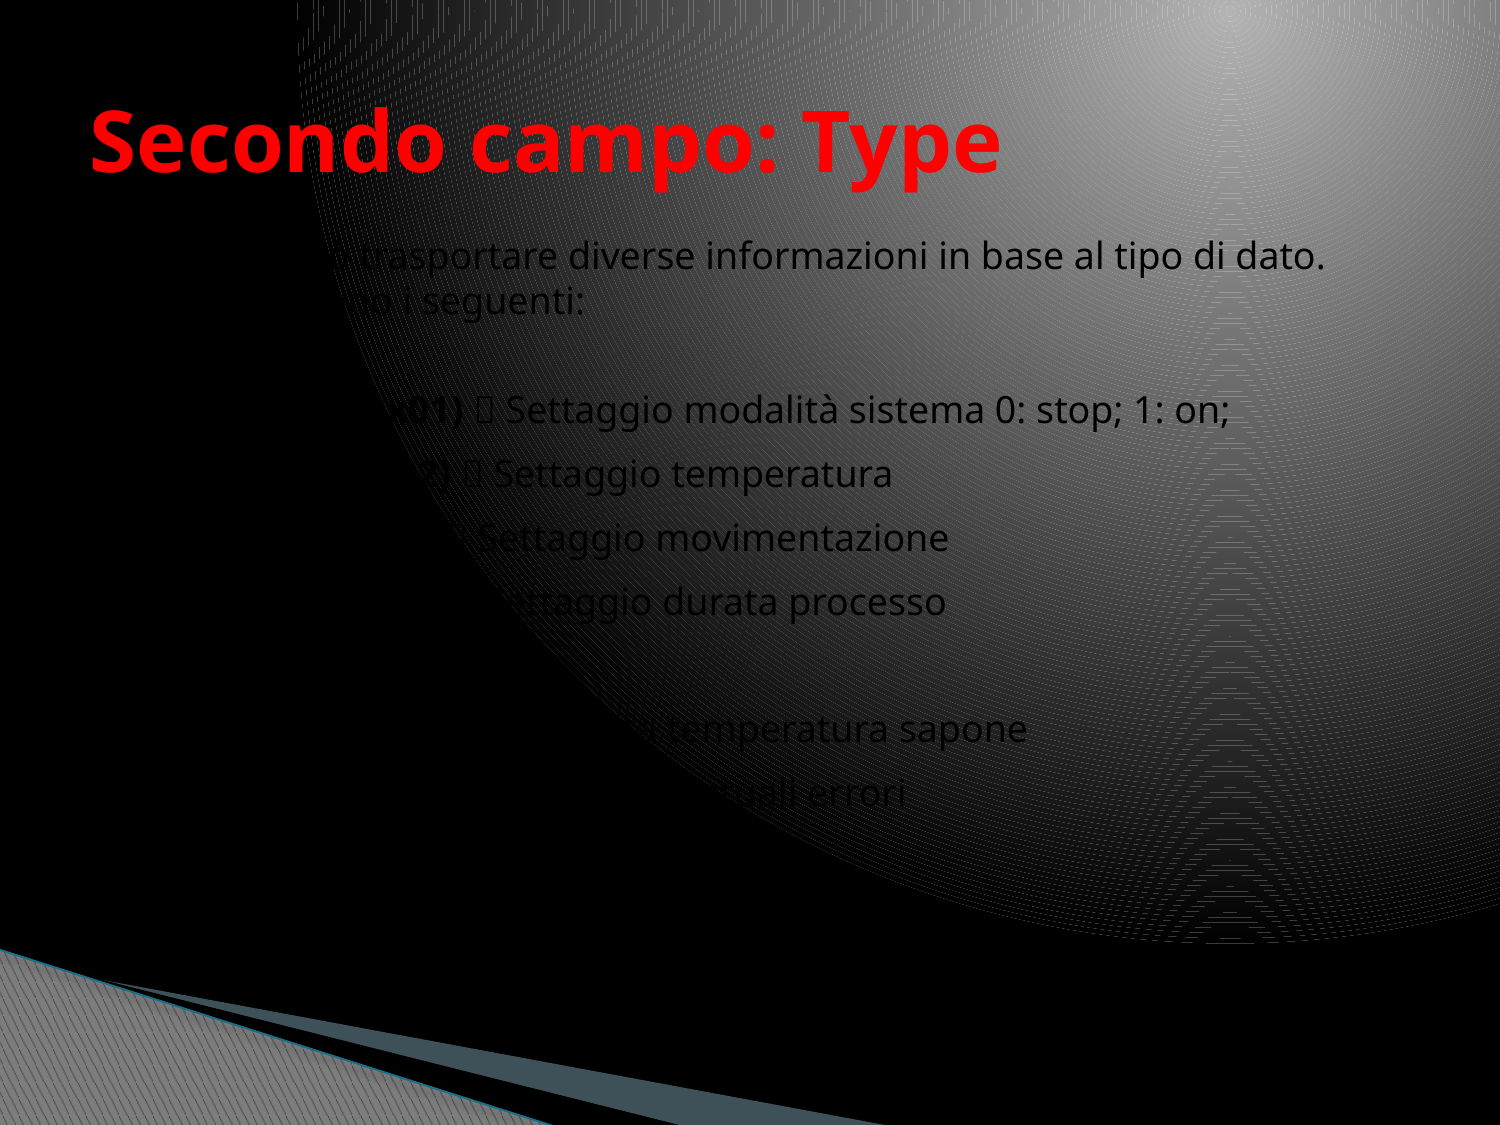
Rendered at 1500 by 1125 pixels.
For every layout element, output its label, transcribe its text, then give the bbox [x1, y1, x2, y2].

text_box Il pacchetto può trasportare diverse informazioni in base al tipo di dato. I tipi possibili sono i seguenti: SET_MODE (0x01)  Settaggio modalità sistema 0: stop; 1: on; SET_TEMP (0x02)  Settaggio temperatura SET_MOT (0x03)  Settaggio movimentazione SET_TIME (0x04)  Settaggio durata processo GET_TEMP (0x11)  Richiesta temperatura sapone GET_ERR (0x12)  Richiesta eventuali errori [50, 224, 1438, 822]
picture [0, 952, 543, 1125]
title Secondo campo: Type [75, 45, 1425, 224]
